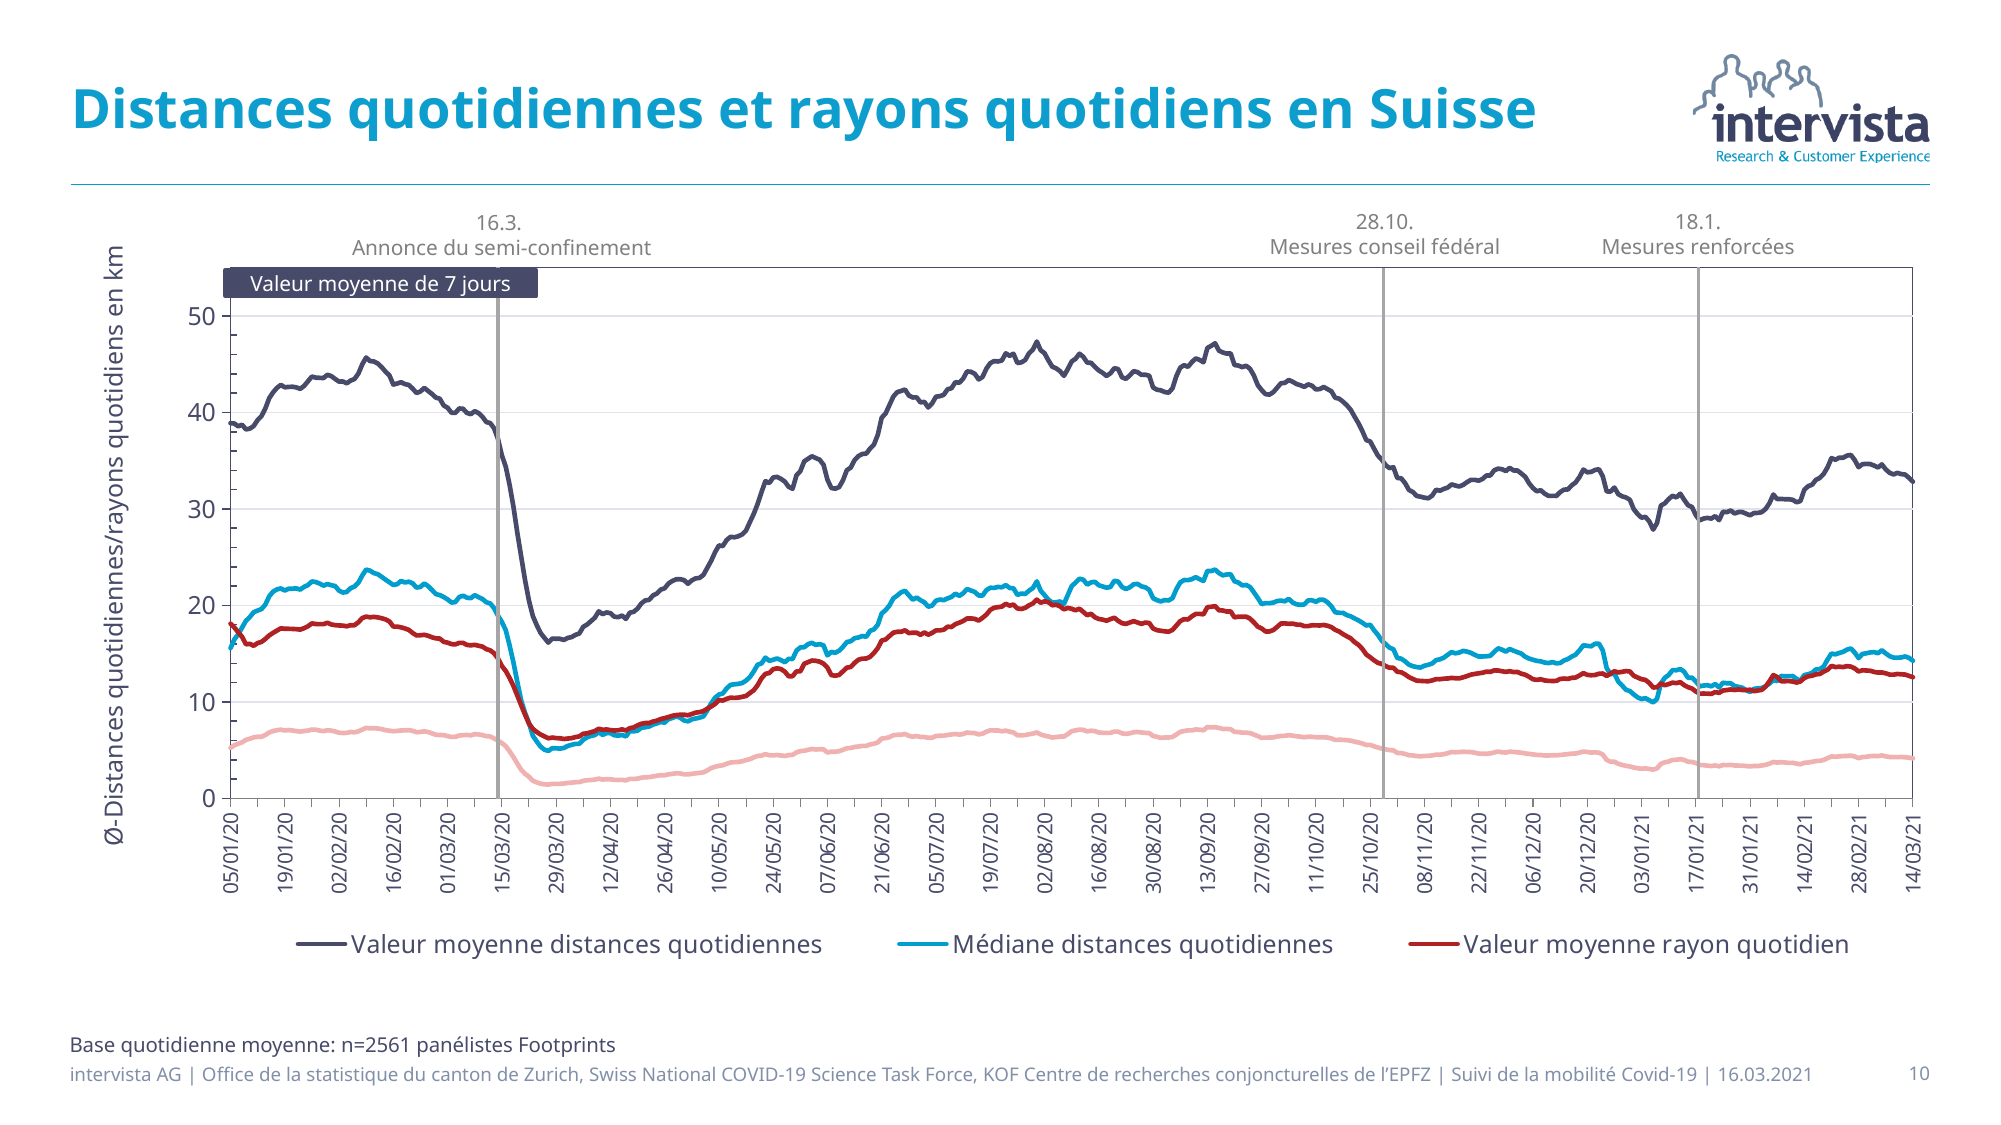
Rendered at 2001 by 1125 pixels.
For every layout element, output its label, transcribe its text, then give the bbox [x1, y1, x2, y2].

footer intervista AG | Office de la statistique du canton de Zurich, Swiss National COVID-19 Science Task Force, KOF Centre de recherches conjoncturelles de l’EPFZ | Suivi de la mobilité Covid-19 | 16.03.2021 [54, 1065, 1629, 1114]
chart [72, 239, 1928, 972]
slide_number 10 [1629, 1035, 1945, 1114]
text_box 28.10. Mesures conseil fédéral [1309, 201, 1460, 236]
text_box Base quotidienne moyenne: n=2561 panélistes Footprints [54, 968, 1927, 1065]
title Distances quotidiennes et rayons quotidiens en Suisse [56, 36, 1632, 178]
text_box 18.1. Mesures renforcées [1623, 201, 1774, 236]
text_box 16.3. Annonce du semi-confinement [426, 202, 577, 236]
